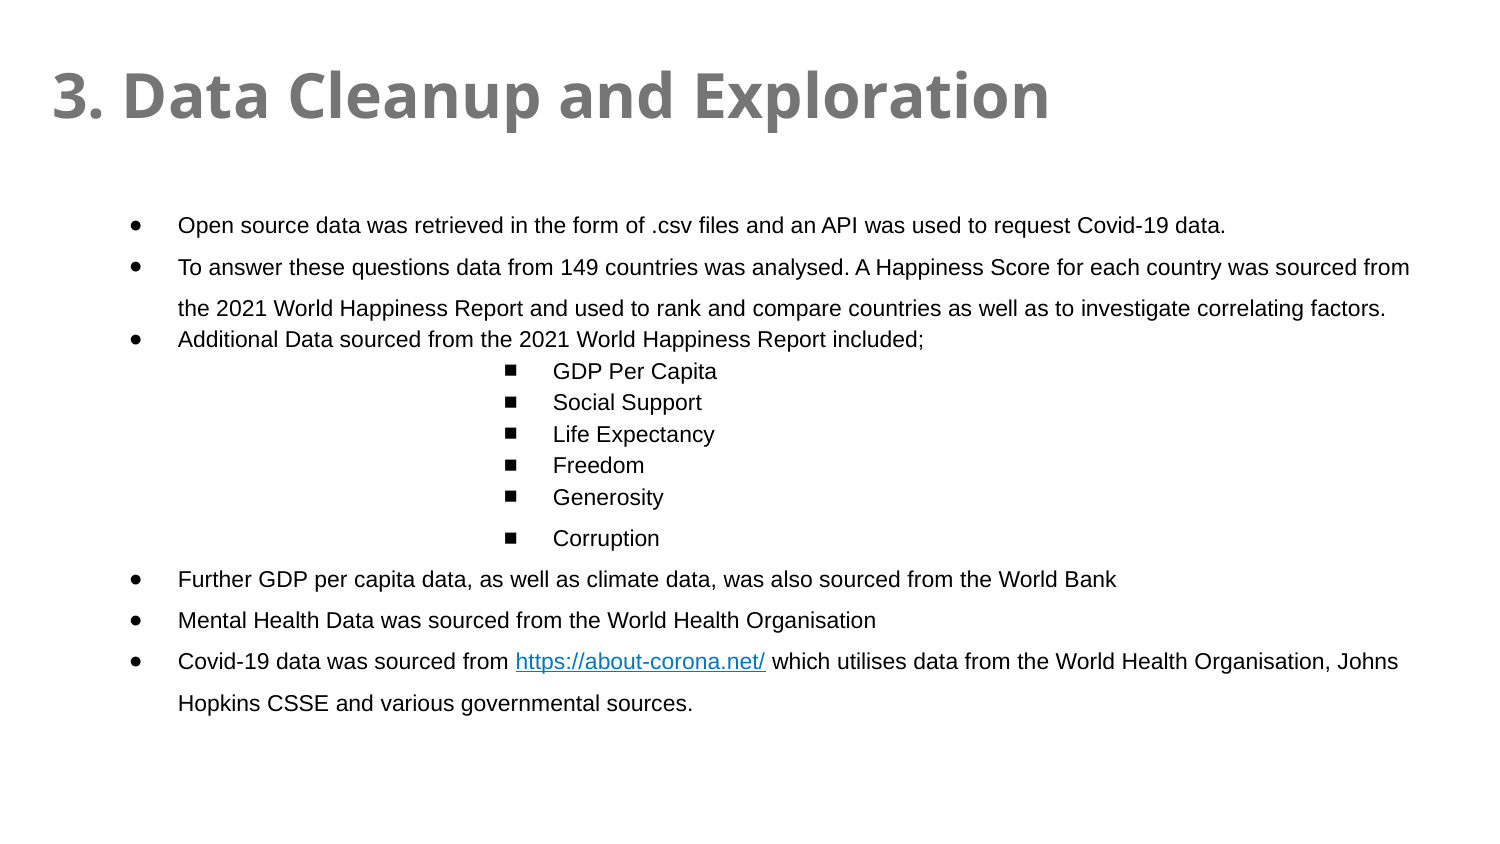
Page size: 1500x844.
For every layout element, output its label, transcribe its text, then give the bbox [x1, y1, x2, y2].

text_box 3. Data Cleanup and Exploration [37, 20, 1219, 146]
title Open source data was retrieved in the form of .csv files and an API was used to request Covid-19 data. To answer these questions data from 149 countries was analysed. A Happiness Score for each country was sourced from the 2021 World Happiness Report and used to rank and compare countries as well as to investigate correlating factors. Additional Data sourced from the 2021 World Happiness Report included; GDP Per Capita Social Support Life Expectancy Freedom Generosity Corruption Further GDP per capita data, as well as climate data, was also sourced from the World Bank Mental Health Data was sourced from the World Health Organisation Covid-19 data was sourced from https://about-corona.net/ which utilises data from the World Health Organisation, Johns Hopkins CSSE and various governmental sources. [87, 182, 1461, 782]
